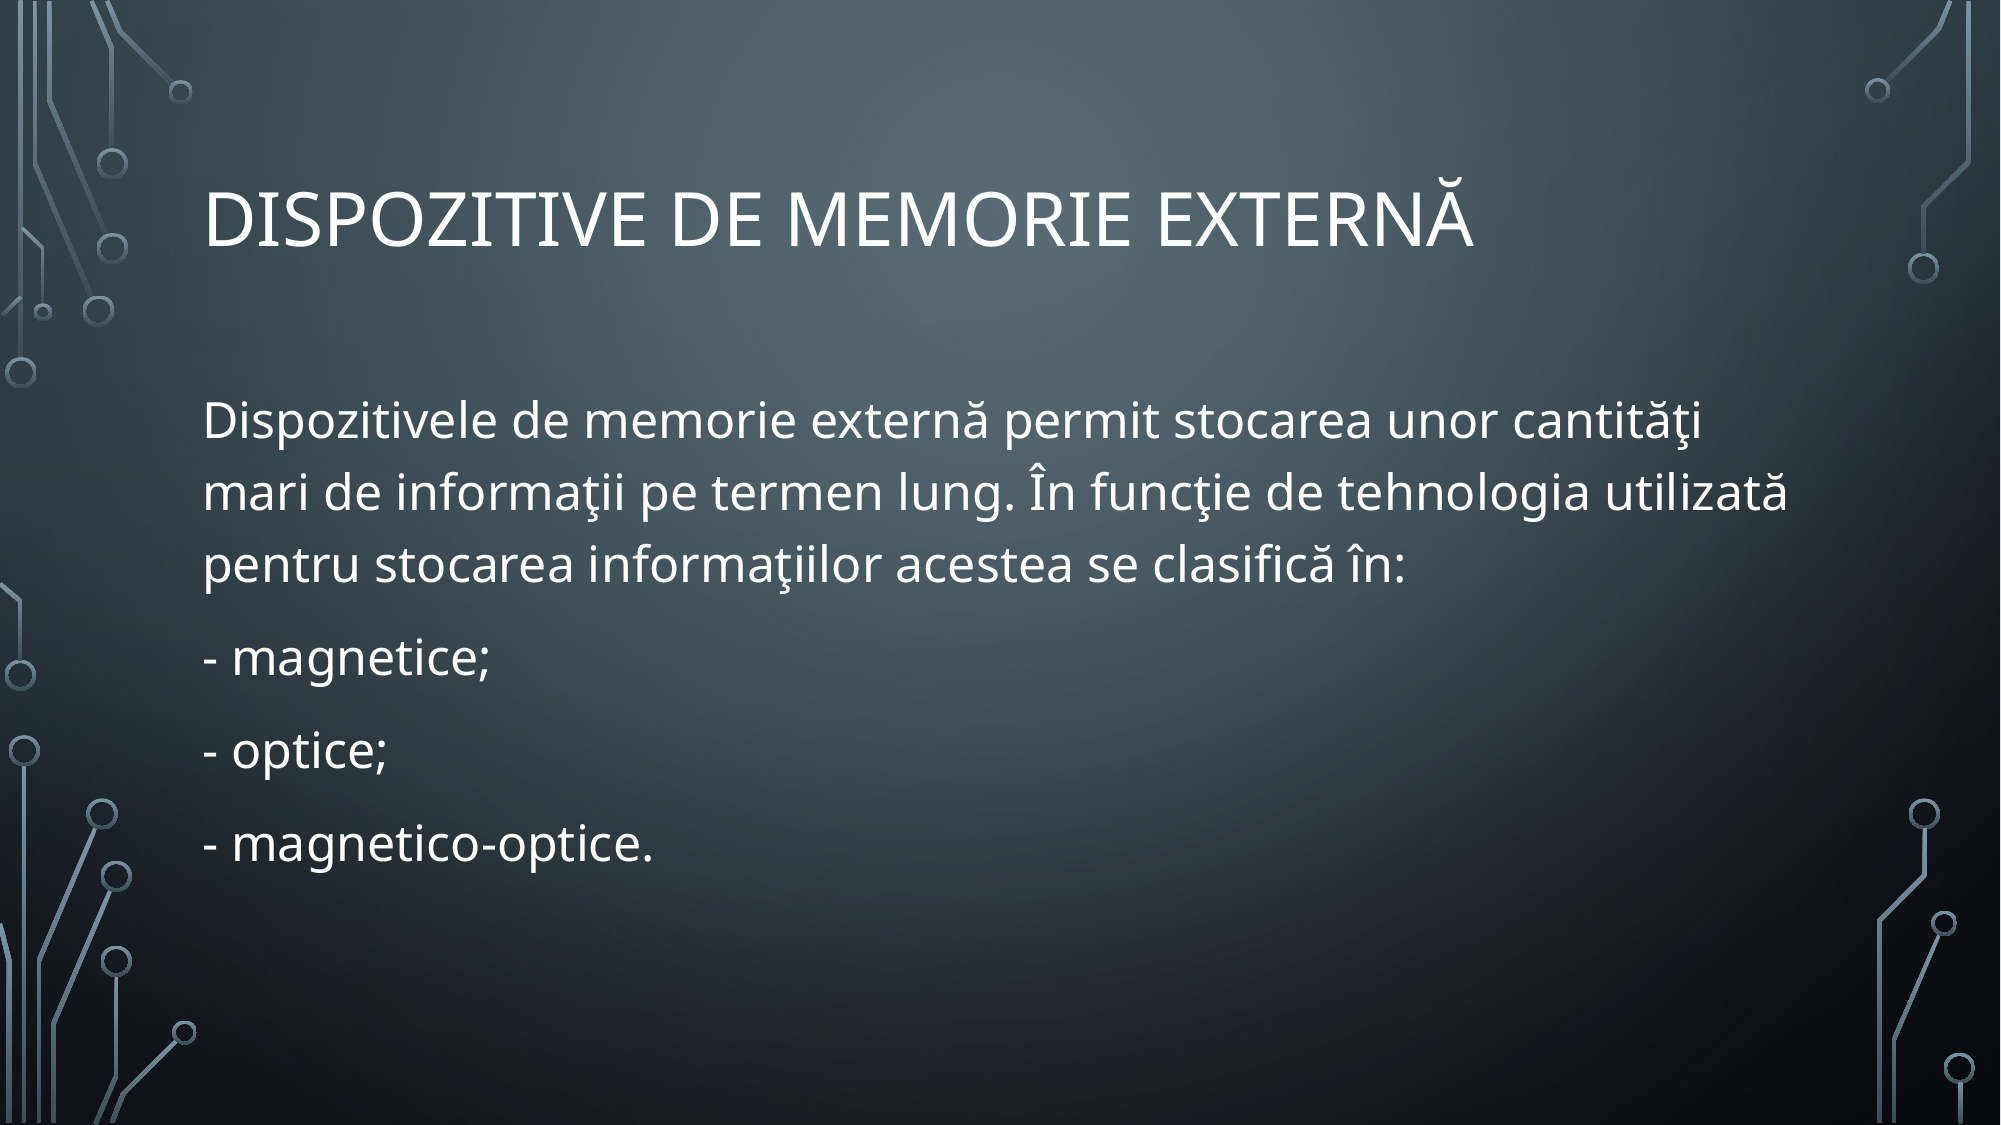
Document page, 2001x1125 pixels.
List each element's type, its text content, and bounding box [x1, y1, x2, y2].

list Dispozitivele de memorie externă permit stocarea unor cantităţi mari de informaţii pe termen lung. În funcţie de tehnologia utilizată pentru stocarea informaţiilor acestea se clasifică în: - magnetice; - optice; - magnetico-optice. [187, 369, 1813, 950]
title Dispozitive de memorie externă [187, 101, 1813, 344]
